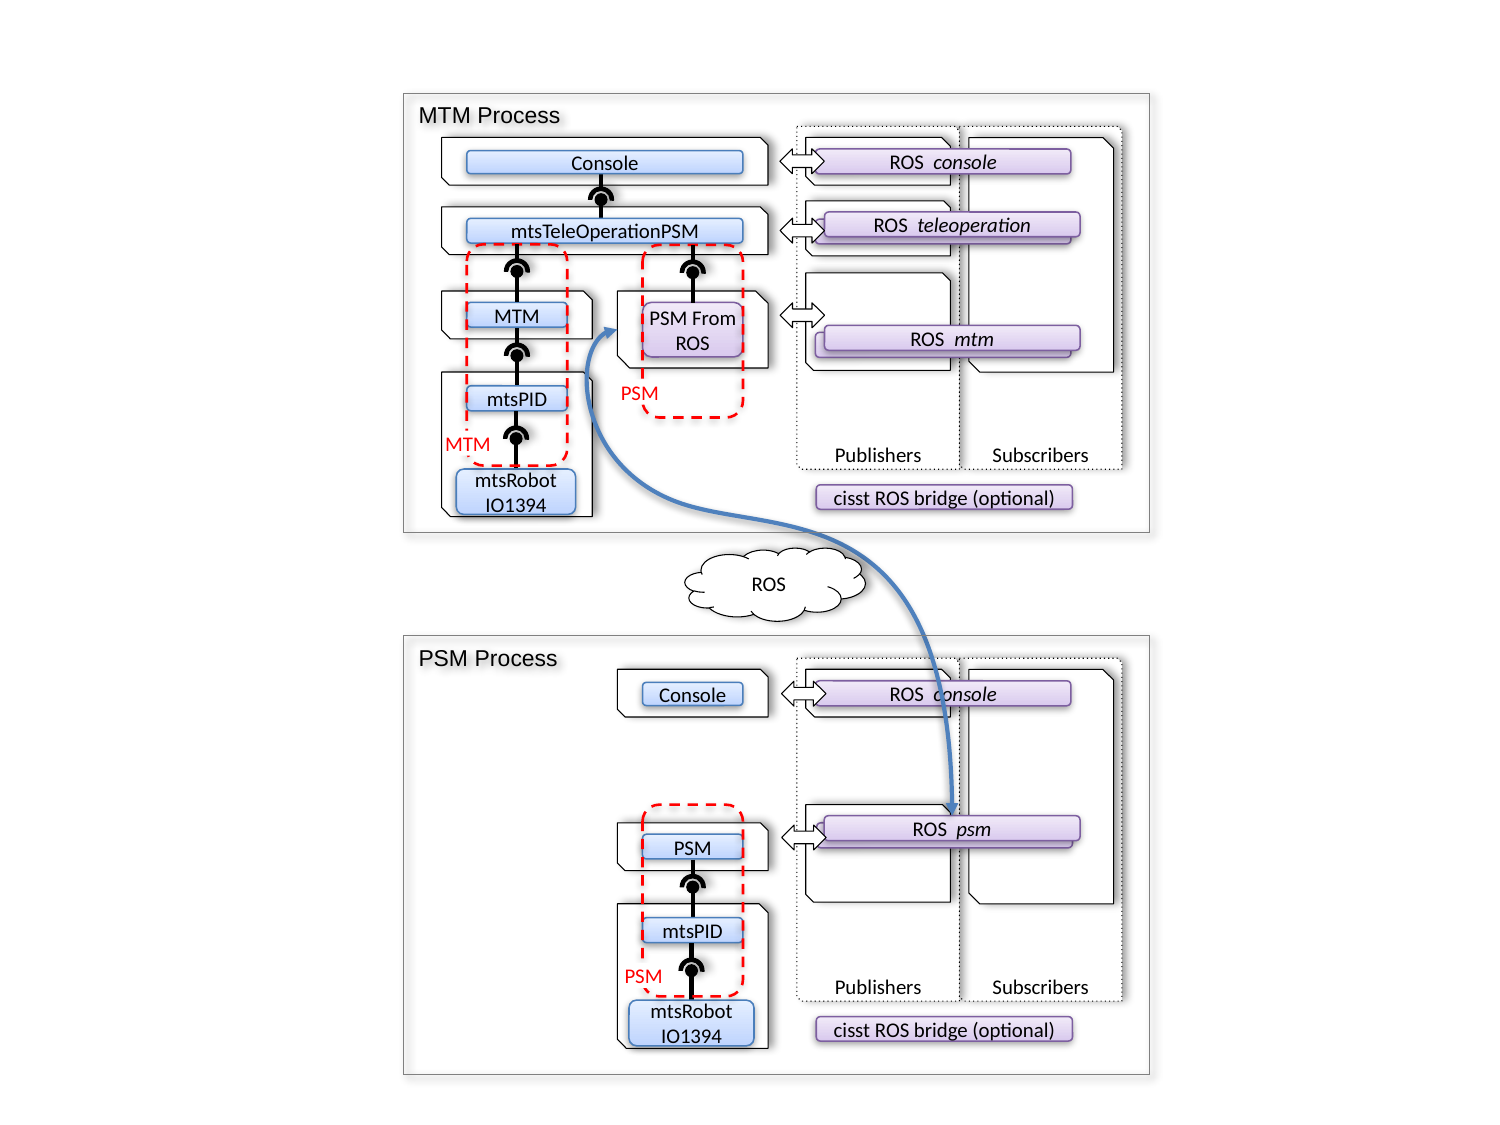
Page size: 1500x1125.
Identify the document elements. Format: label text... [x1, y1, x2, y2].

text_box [598, 461, 1047, 722]
text_box MTM Process [403, 93, 1150, 533]
text_box PSM Process [403, 635, 1150, 1075]
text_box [685, 992, 698, 1002]
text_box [510, 265, 524, 303]
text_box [686, 266, 699, 304]
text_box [816, 815, 1081, 848]
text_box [594, 220, 608, 231]
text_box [779, 148, 825, 328]
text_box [503, 410, 529, 452]
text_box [588, 171, 614, 213]
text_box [504, 327, 530, 369]
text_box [510, 349, 524, 387]
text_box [814, 325, 1081, 358]
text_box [504, 243, 530, 284]
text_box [509, 459, 523, 470]
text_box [829, 211, 1081, 245]
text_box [686, 880, 699, 918]
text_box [679, 859, 706, 900]
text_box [678, 942, 705, 984]
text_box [679, 244, 706, 286]
